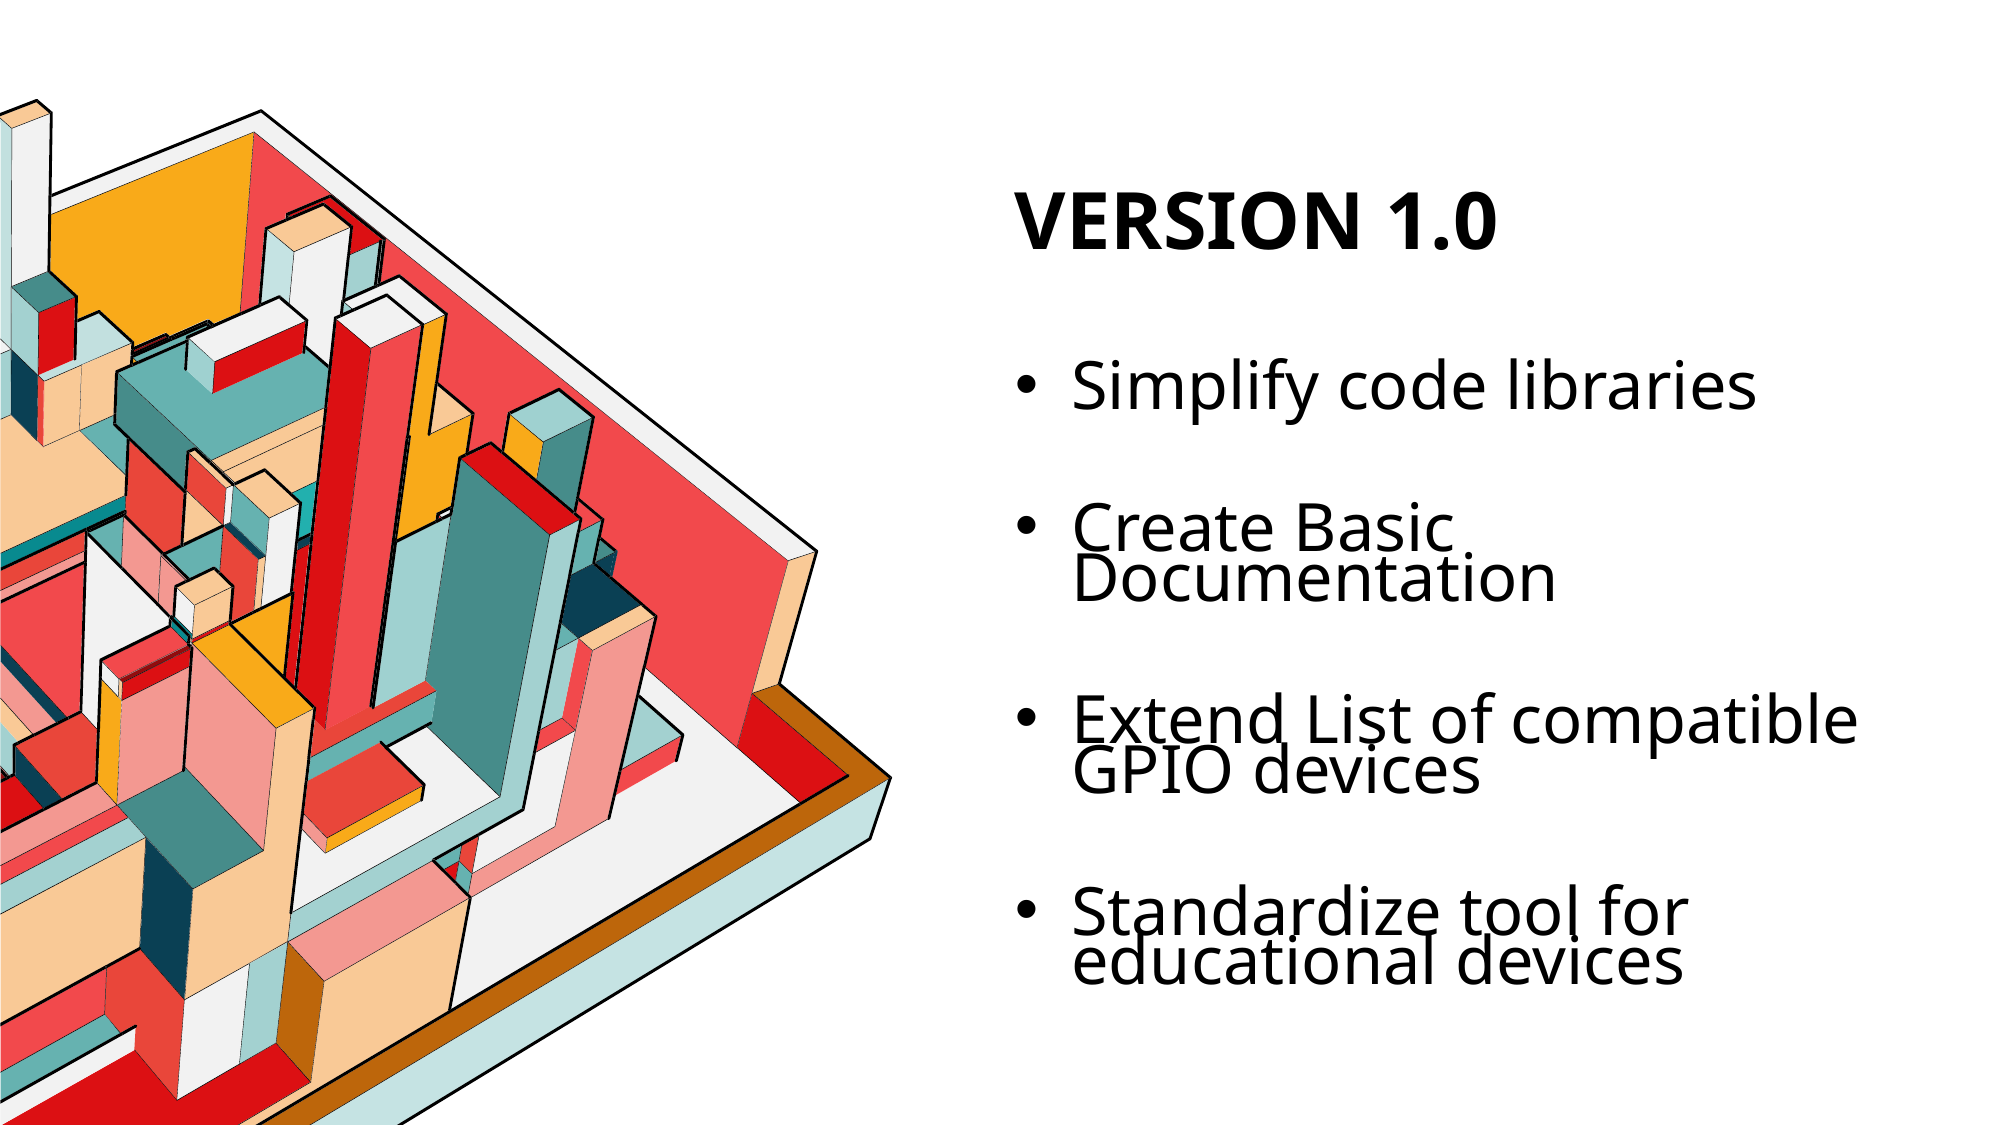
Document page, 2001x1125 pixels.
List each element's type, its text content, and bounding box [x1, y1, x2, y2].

title Version 1.0 [1000, 114, 1901, 333]
list Simplify code libraries Create Basic Documentation Extend List of compatible GPIO devices Standardize tool for educational devices [999, 365, 1881, 822]
